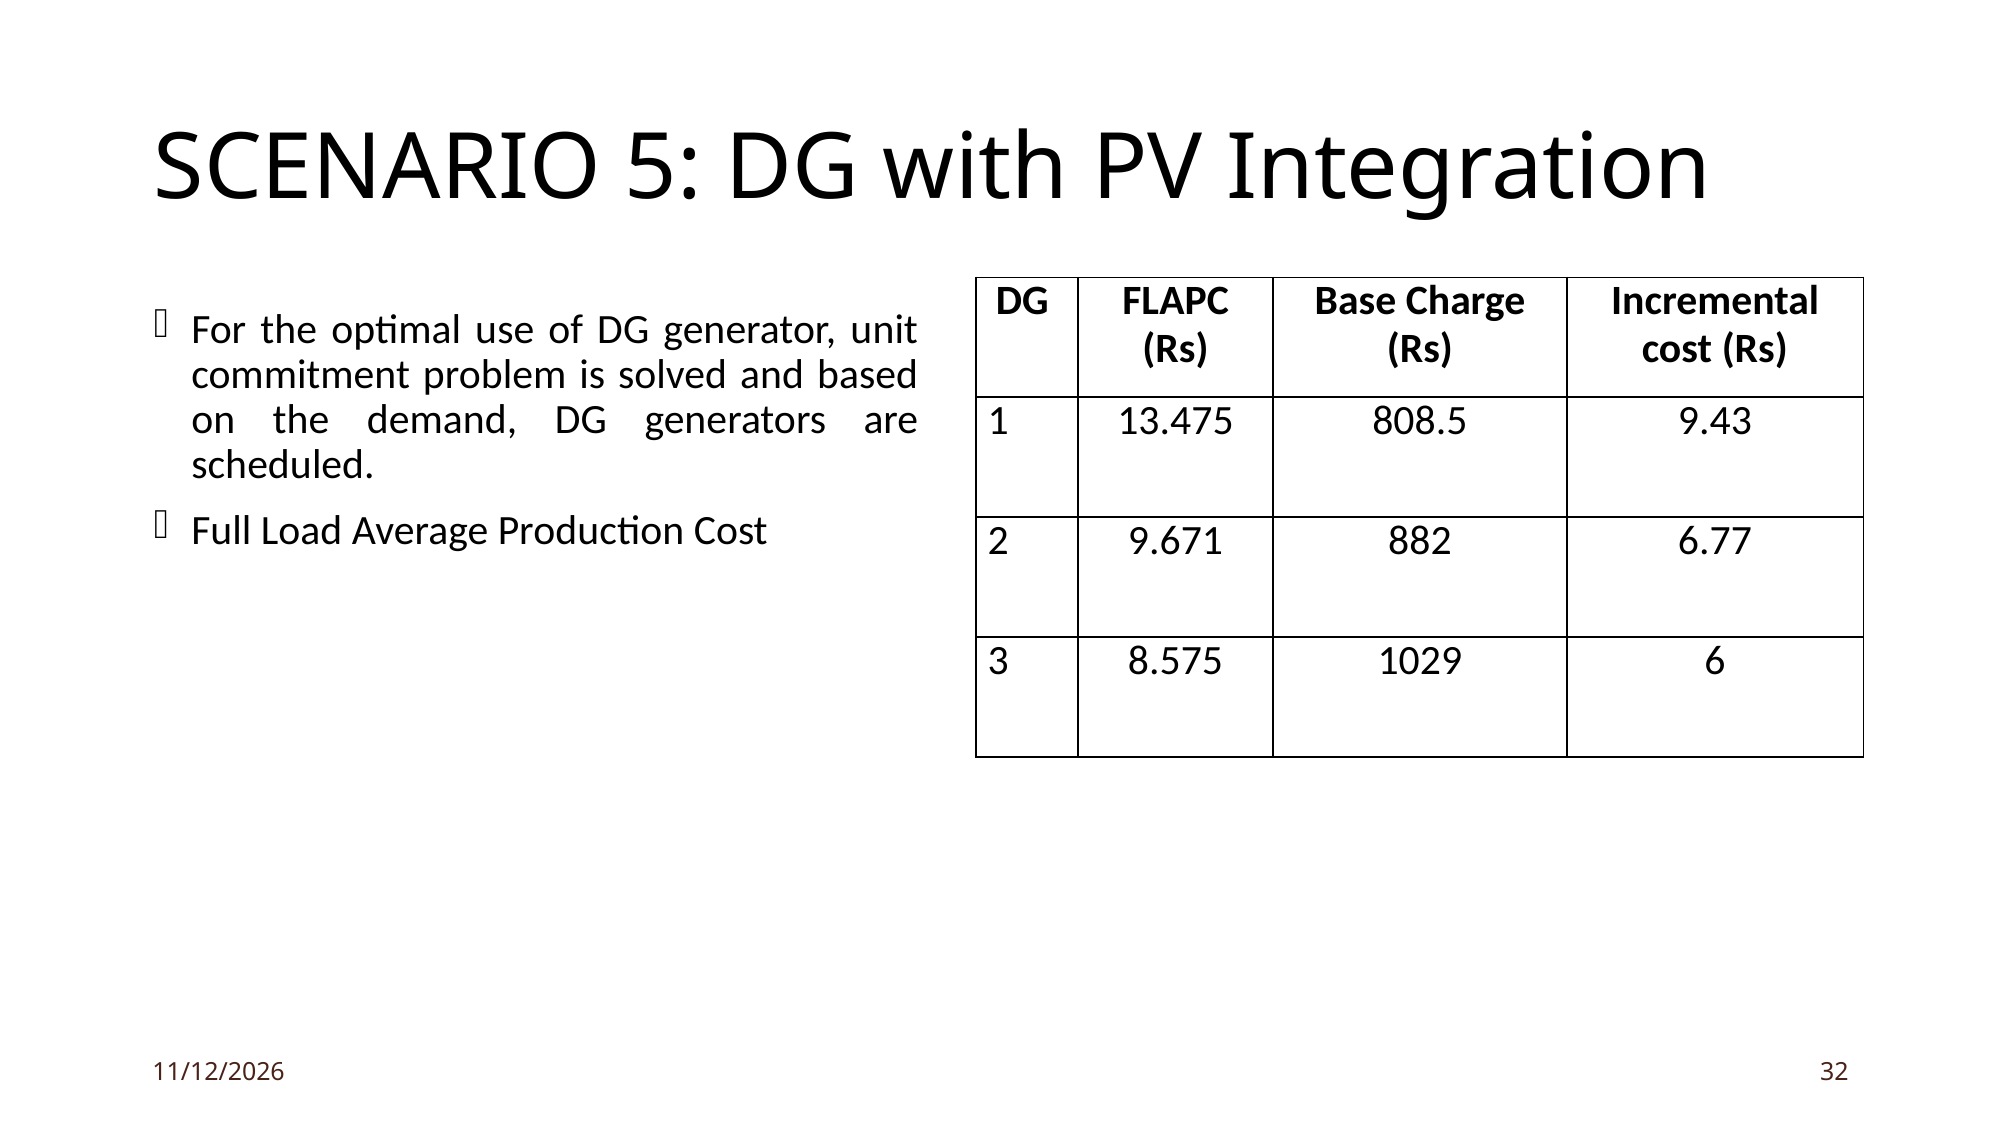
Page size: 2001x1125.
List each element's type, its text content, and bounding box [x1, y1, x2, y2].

slide_number 32 [1413, 1042, 1864, 1103]
slide_number 05-Apr-16 [137, 1042, 588, 1103]
table_cell 9.43 [1568, 398, 1863, 516]
table_cell 882 [1274, 518, 1566, 636]
table_header Incremental cost (Rs) [1568, 278, 1863, 396]
table_header Base Charge (Rs) [1274, 278, 1566, 396]
title SCENARIO 5: DG with PV Integration [138, 60, 1864, 278]
table_cell 6 [1568, 638, 1863, 756]
table_cell 1 [977, 398, 1077, 516]
table_cell 1029 [1274, 638, 1566, 756]
table_cell 2 [977, 518, 1077, 636]
table_header FLAPC (Rs) [1079, 278, 1272, 396]
table_cell 8.575 [1079, 638, 1272, 756]
table_cell 808.5 [1274, 398, 1566, 516]
table_cell 9.671 [1079, 518, 1272, 636]
table_cell 6.77 [1568, 518, 1863, 636]
table_cell 13.475 [1079, 398, 1272, 516]
table_header DG [977, 278, 1077, 396]
table_cell 3 [977, 638, 1077, 756]
